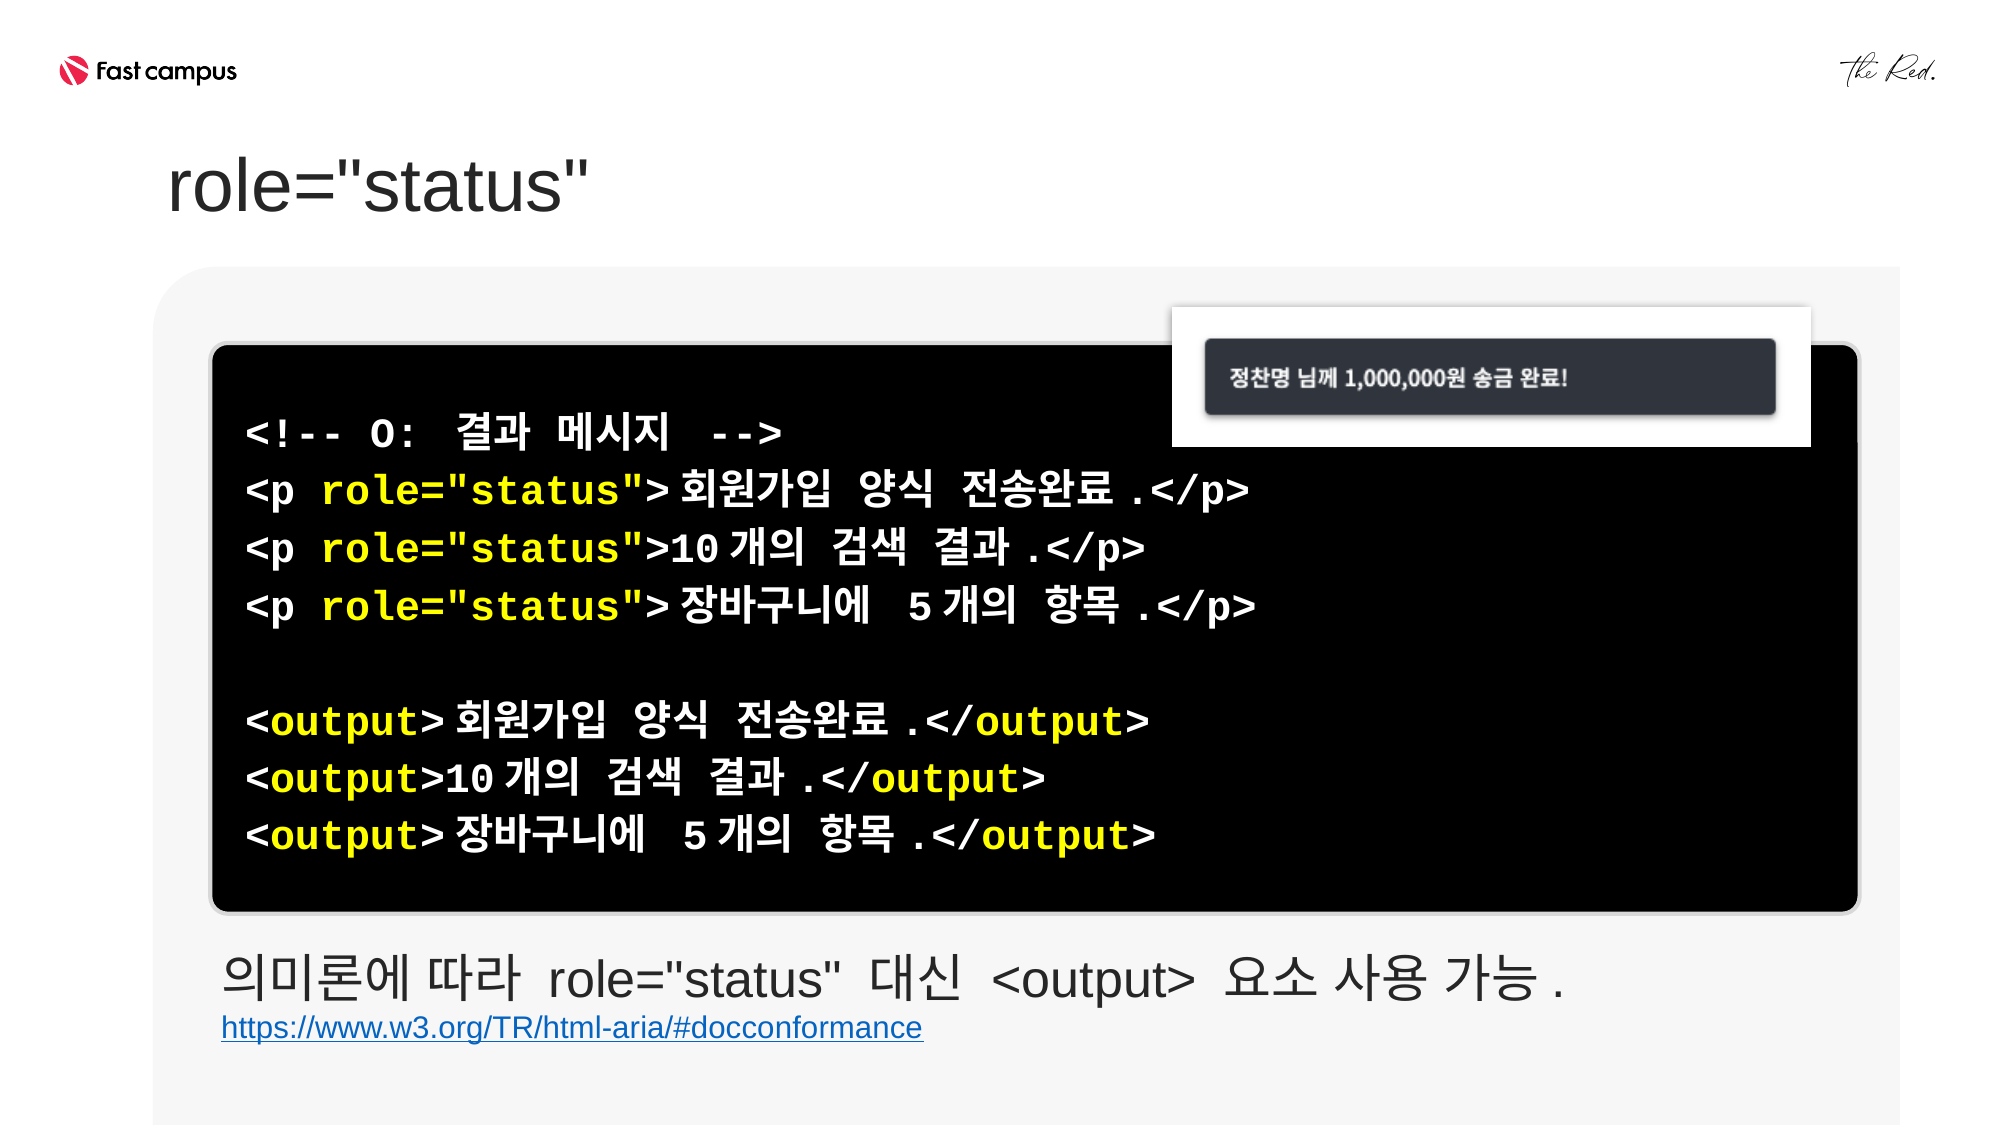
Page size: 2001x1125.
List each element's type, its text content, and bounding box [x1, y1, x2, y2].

picture [1840, 52, 1935, 87]
list 의미론에 따라 role="status" 대신 <output> 요소 사용 가능. https://www.w3.org/TR/html-aria/#docconformance [206, 937, 1900, 1087]
picture [57, 53, 239, 88]
list role="status" [153, 131, 2000, 232]
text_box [209, 306, 1860, 914]
